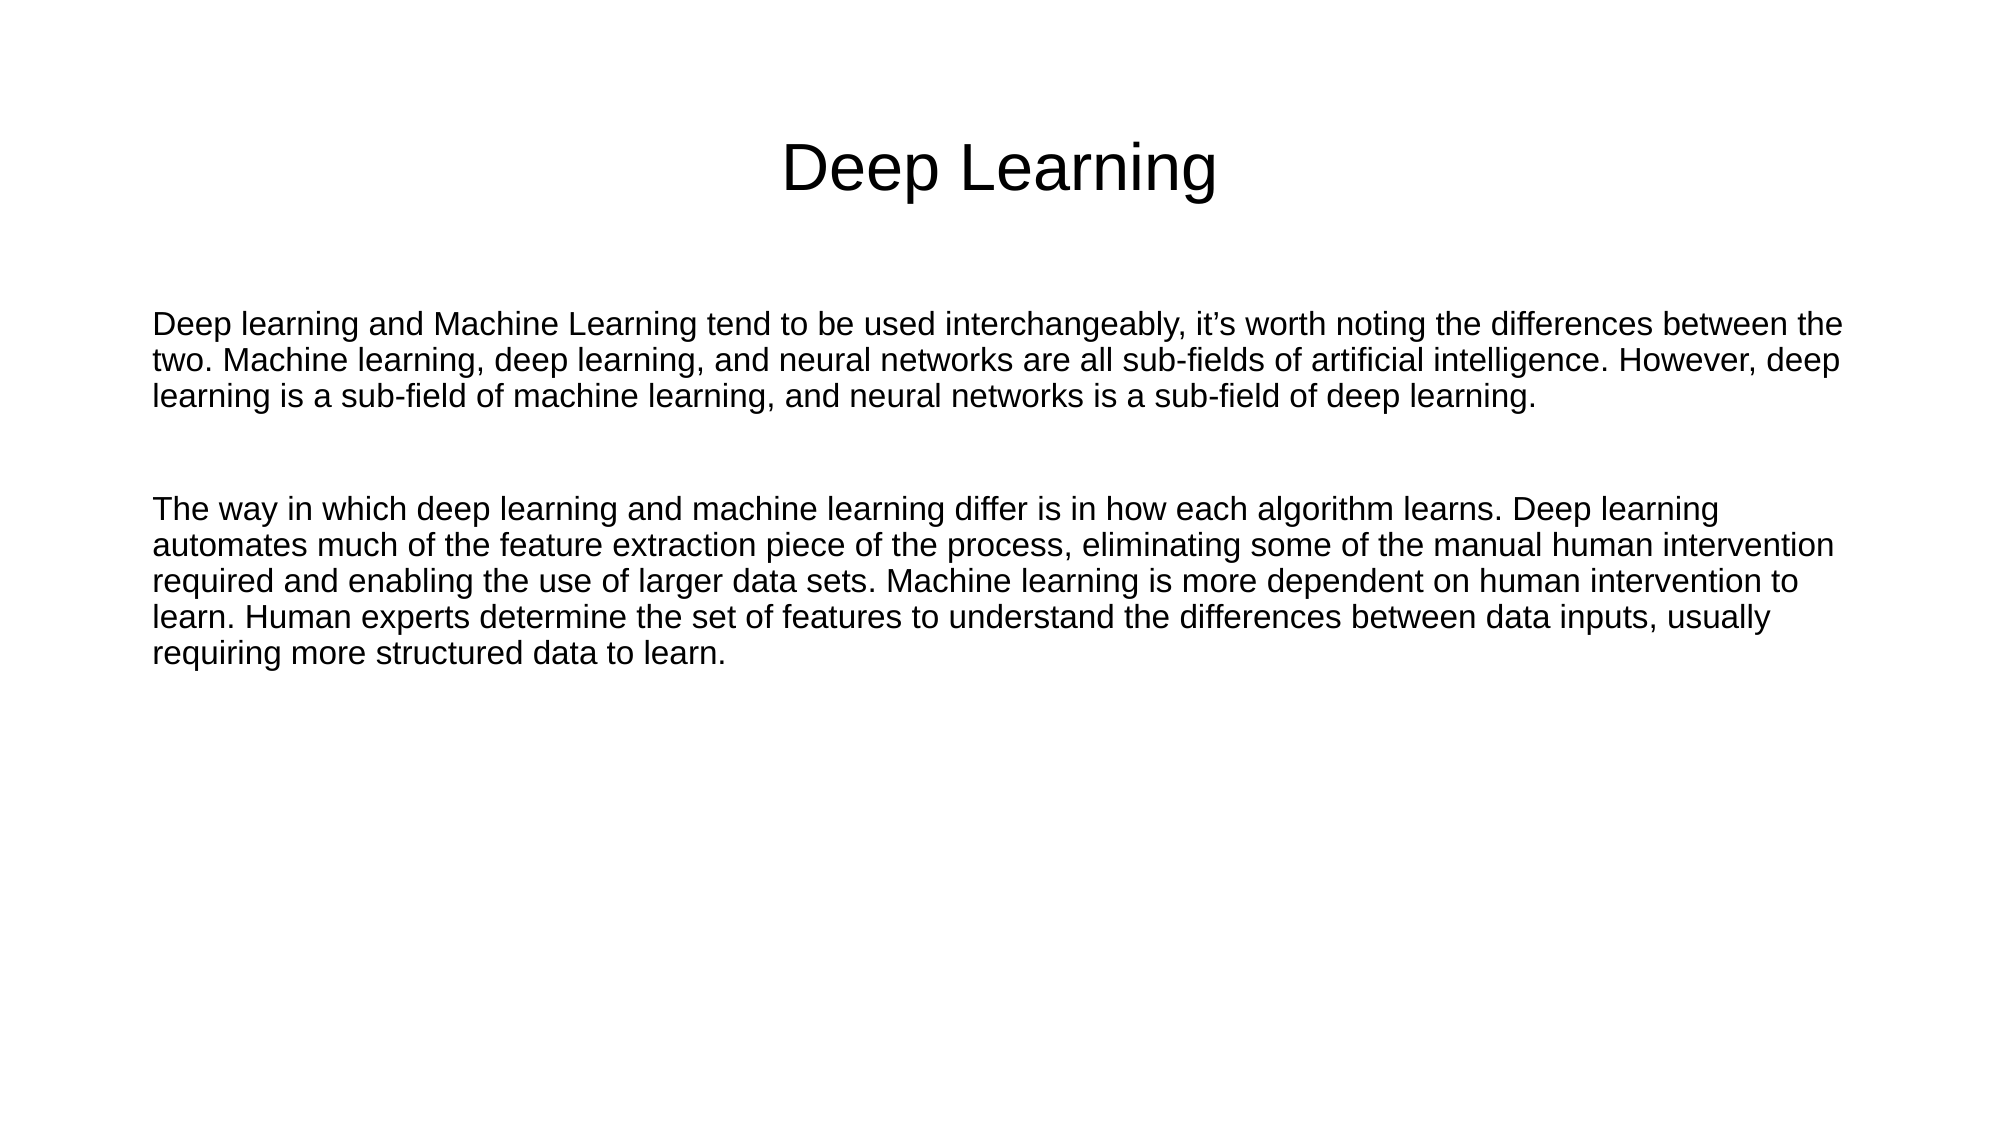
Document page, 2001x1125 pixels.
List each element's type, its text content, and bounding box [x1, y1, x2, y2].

title Deep Learning [137, 59, 1863, 278]
list Deep learning and Machine Learning tend to be used interchangeably, it’s worth noting the differences between the two. Machine learning, deep learning, and neural networks are all sub-fields of artificial intelligence. However, deep learning is a sub-field of machine learning, and neural networks is a sub-field of deep learning. The way in which deep learning and machine learning differ is in how each algorithm learns. Deep learning automates much of the feature extraction piece of the process, eliminating some of the manual human intervention required and enabling the use of larger data sets. Machine learning is more dependent on human intervention to learn. Human experts determine the set of features to understand the differences between data inputs, usually requiring more structured data to learn. [137, 299, 1863, 1014]
